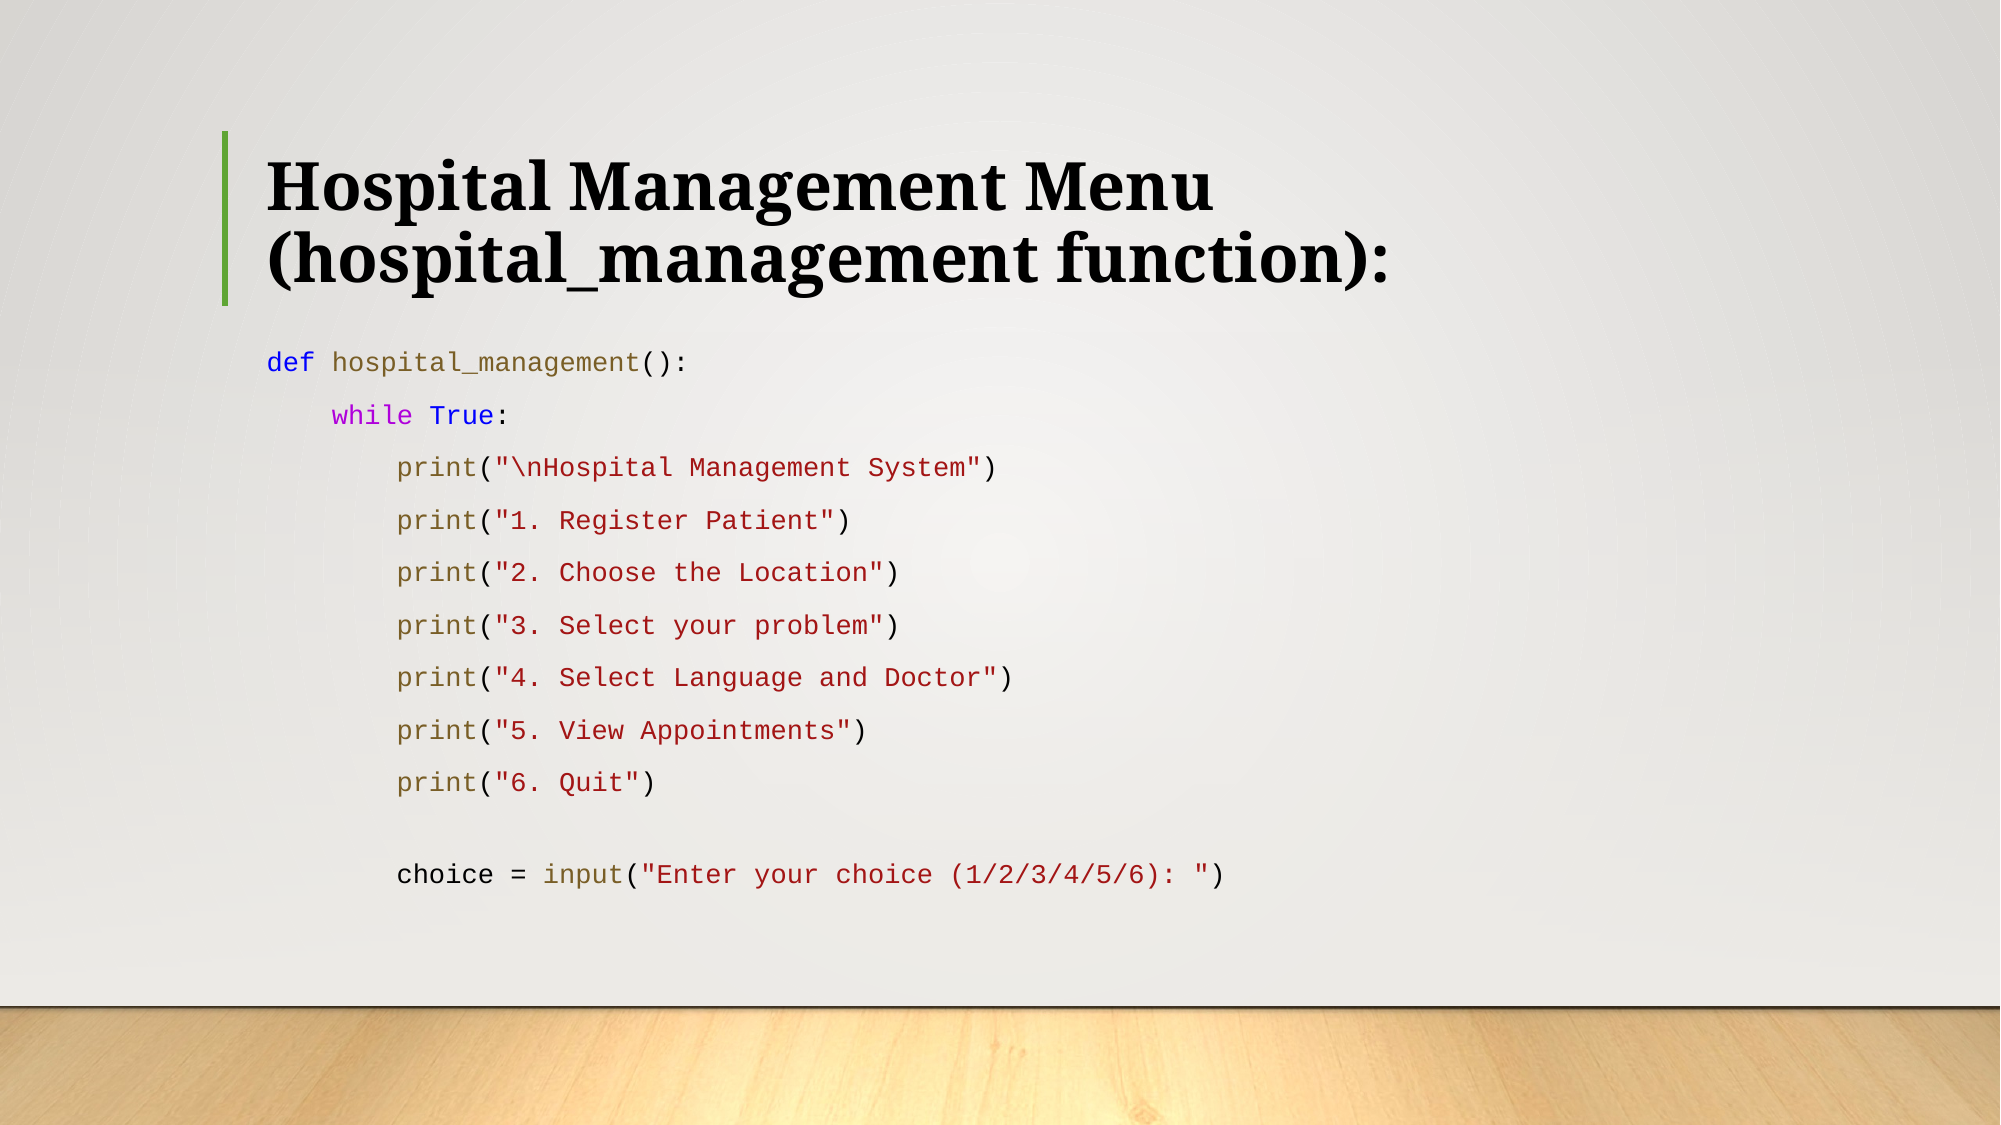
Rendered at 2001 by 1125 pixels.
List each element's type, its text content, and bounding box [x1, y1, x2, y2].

list def hospital_management(): while True: print("\nHospital Management System") print("1. Register Patient") print("2. Choose the Location") print("3. Select your problem") print("4. Select Language and Doctor") print("5. View Appointments") print("6. Quit") choice = input("Enter your choice (1/2/3/4/5/6): ") [251, 330, 1814, 897]
picture [0, 1006, 2000, 1125]
title Hospital Management Menu (hospital_management function): [251, 131, 1814, 305]
